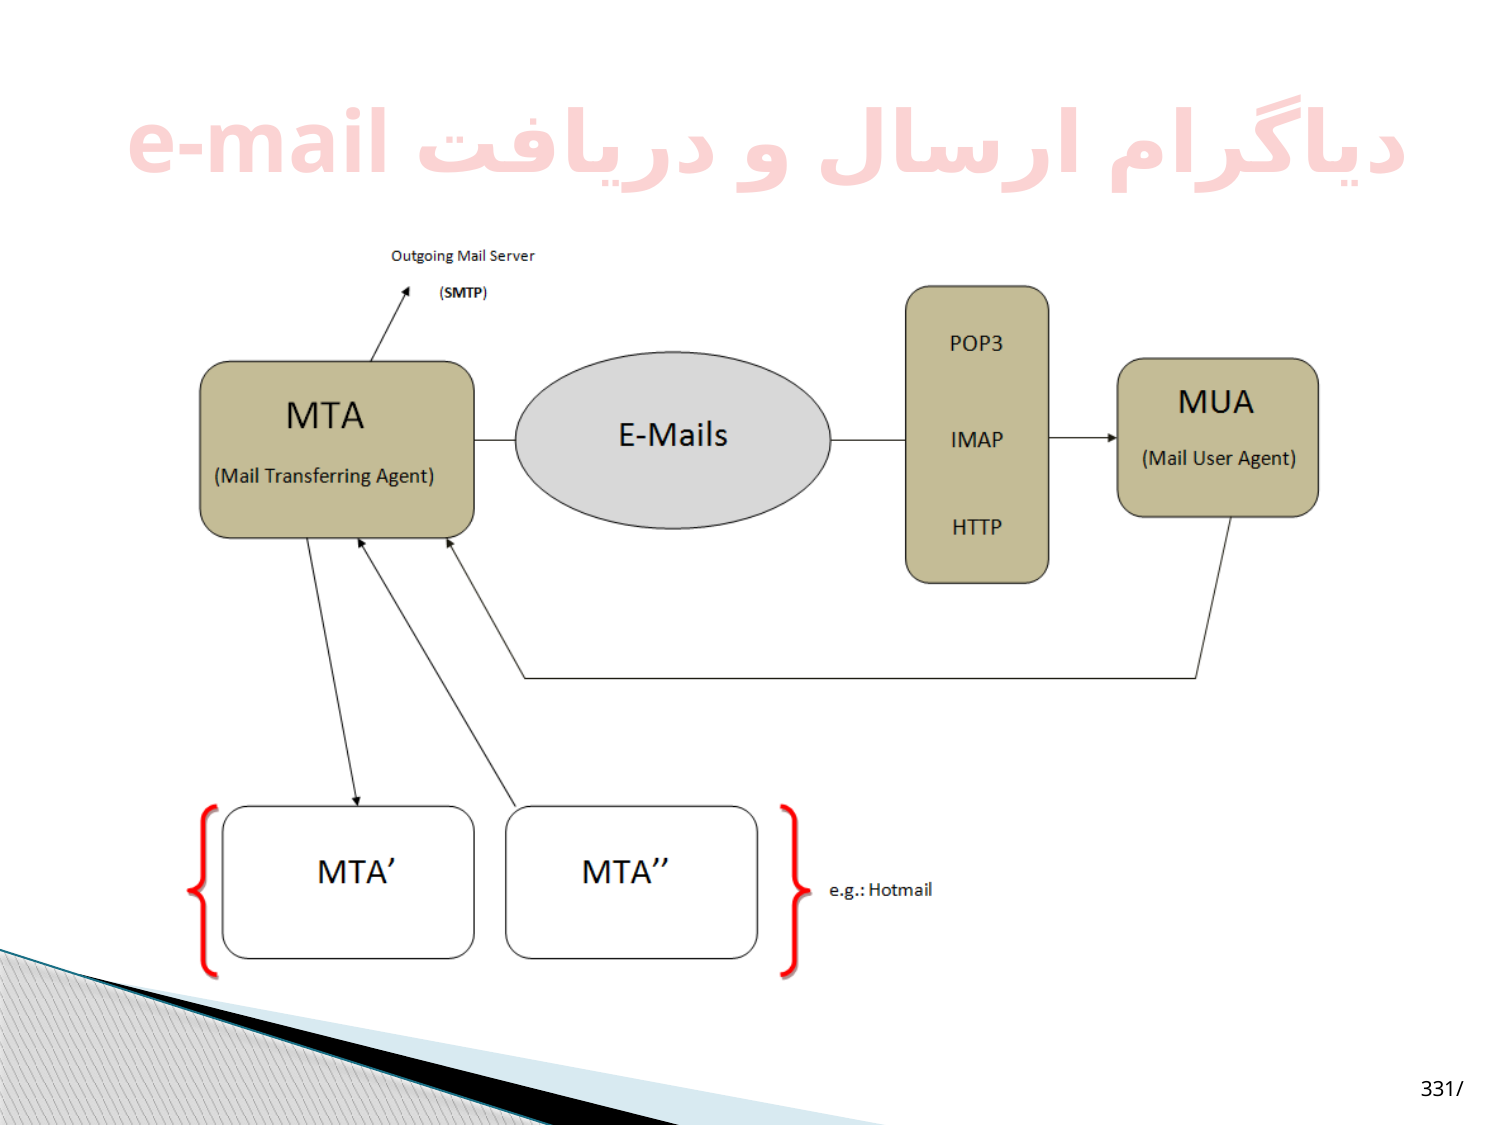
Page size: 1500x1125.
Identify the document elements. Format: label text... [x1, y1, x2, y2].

slide_number 331/ [1350, 1051, 1479, 1112]
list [166, 242, 1334, 986]
title دیاگرام ارسال و دریافت e-mail [75, 45, 1425, 233]
